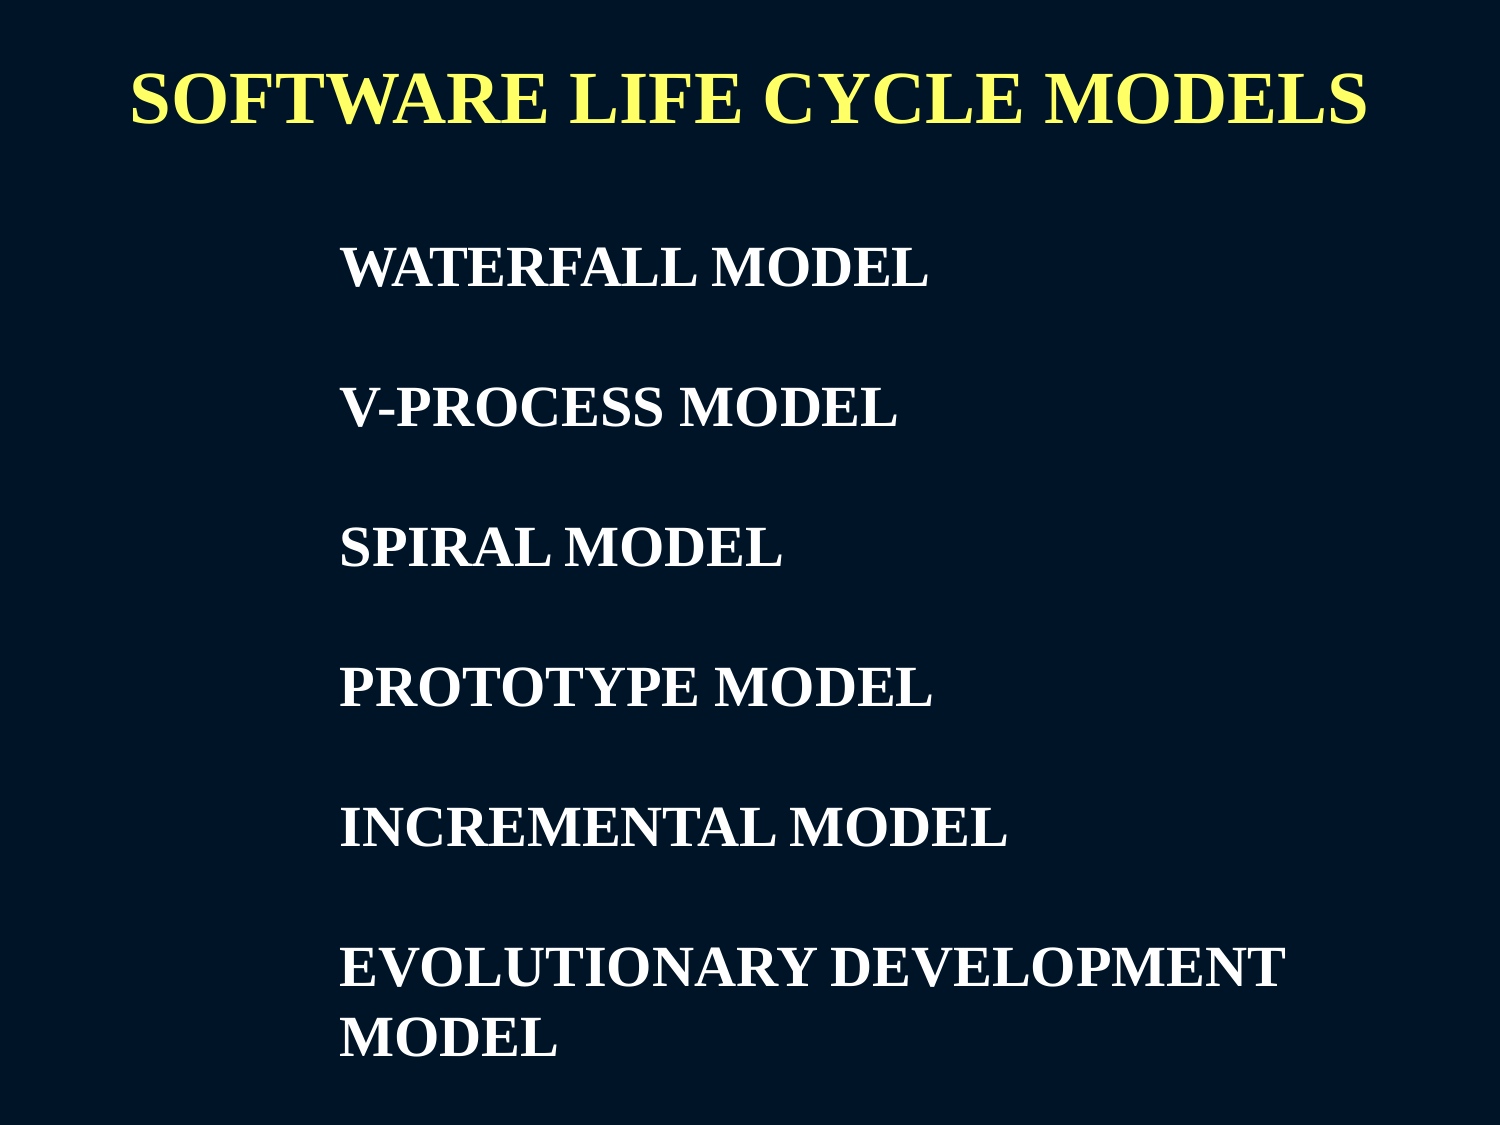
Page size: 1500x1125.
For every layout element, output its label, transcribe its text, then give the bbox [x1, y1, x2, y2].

text_box SOFTWARE LIFE CYCLE MODELS WATERFALL MODEL V-PROCESS MODEL SPIRAL MODEL PROTOTYPE MODEL INCREMENTAL MODEL EVOLUTIONARY DEVELOPMENT MODEL [24, 41, 1475, 1076]
